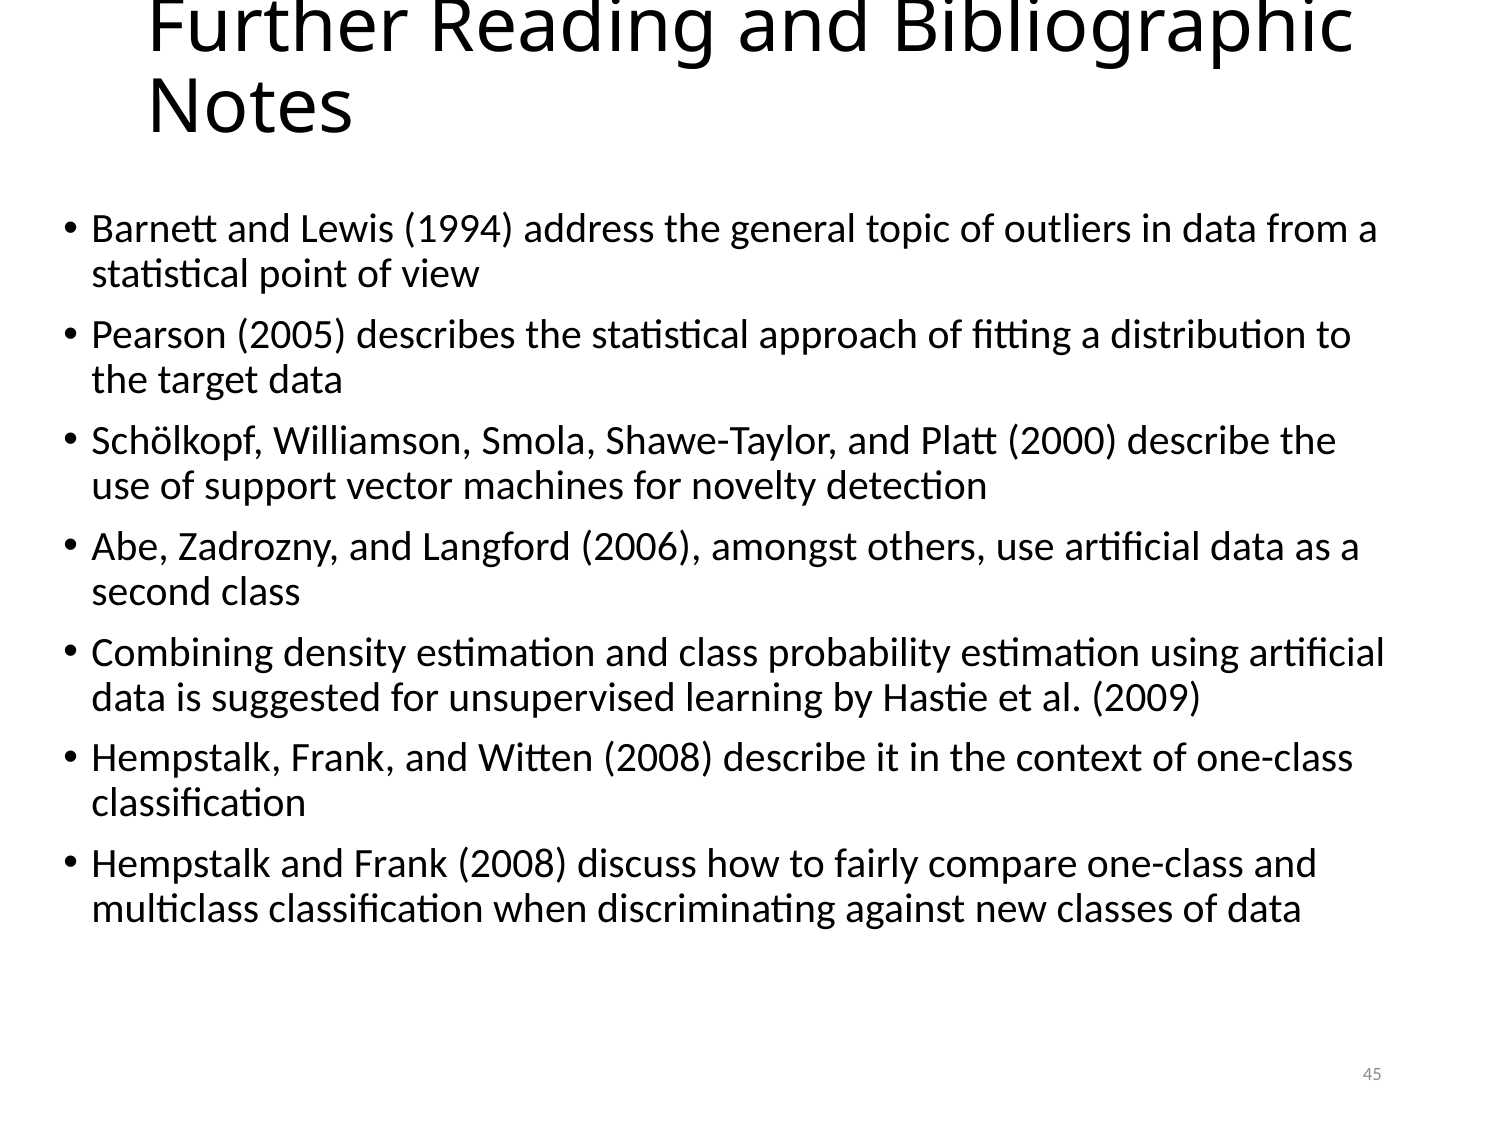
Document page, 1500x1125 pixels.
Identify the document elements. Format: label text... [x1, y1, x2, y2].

list Barnett and Lewis (1994) address the general topic of outliers in data from a statistical point of view Pearson (2005) describes the statistical approach of fitting a distribution to the target data Schölkopf, Williamson, Smola, Shawe-Taylor, and Platt (2000) describe the use of support vector machines for novelty detection Abe, Zadrozny, and Langford (2006), amongst others, use artificial data as a second class Combining density estimation and class probability estimation using artificial data is suggested for unsupervised learning by Hastie et al. (2009) Hempstalk, Frank, and Witten (2008) describe it in the context of one-class classification Hempstalk and Frank (2008) discuss how to fairly compare one-class and multiclass classification when discriminating against new classes of data [48, 199, 1409, 1014]
title Further Reading and Bibliographic Notes [131, 10, 1397, 126]
slide_number 45 [1059, 1042, 1397, 1103]
